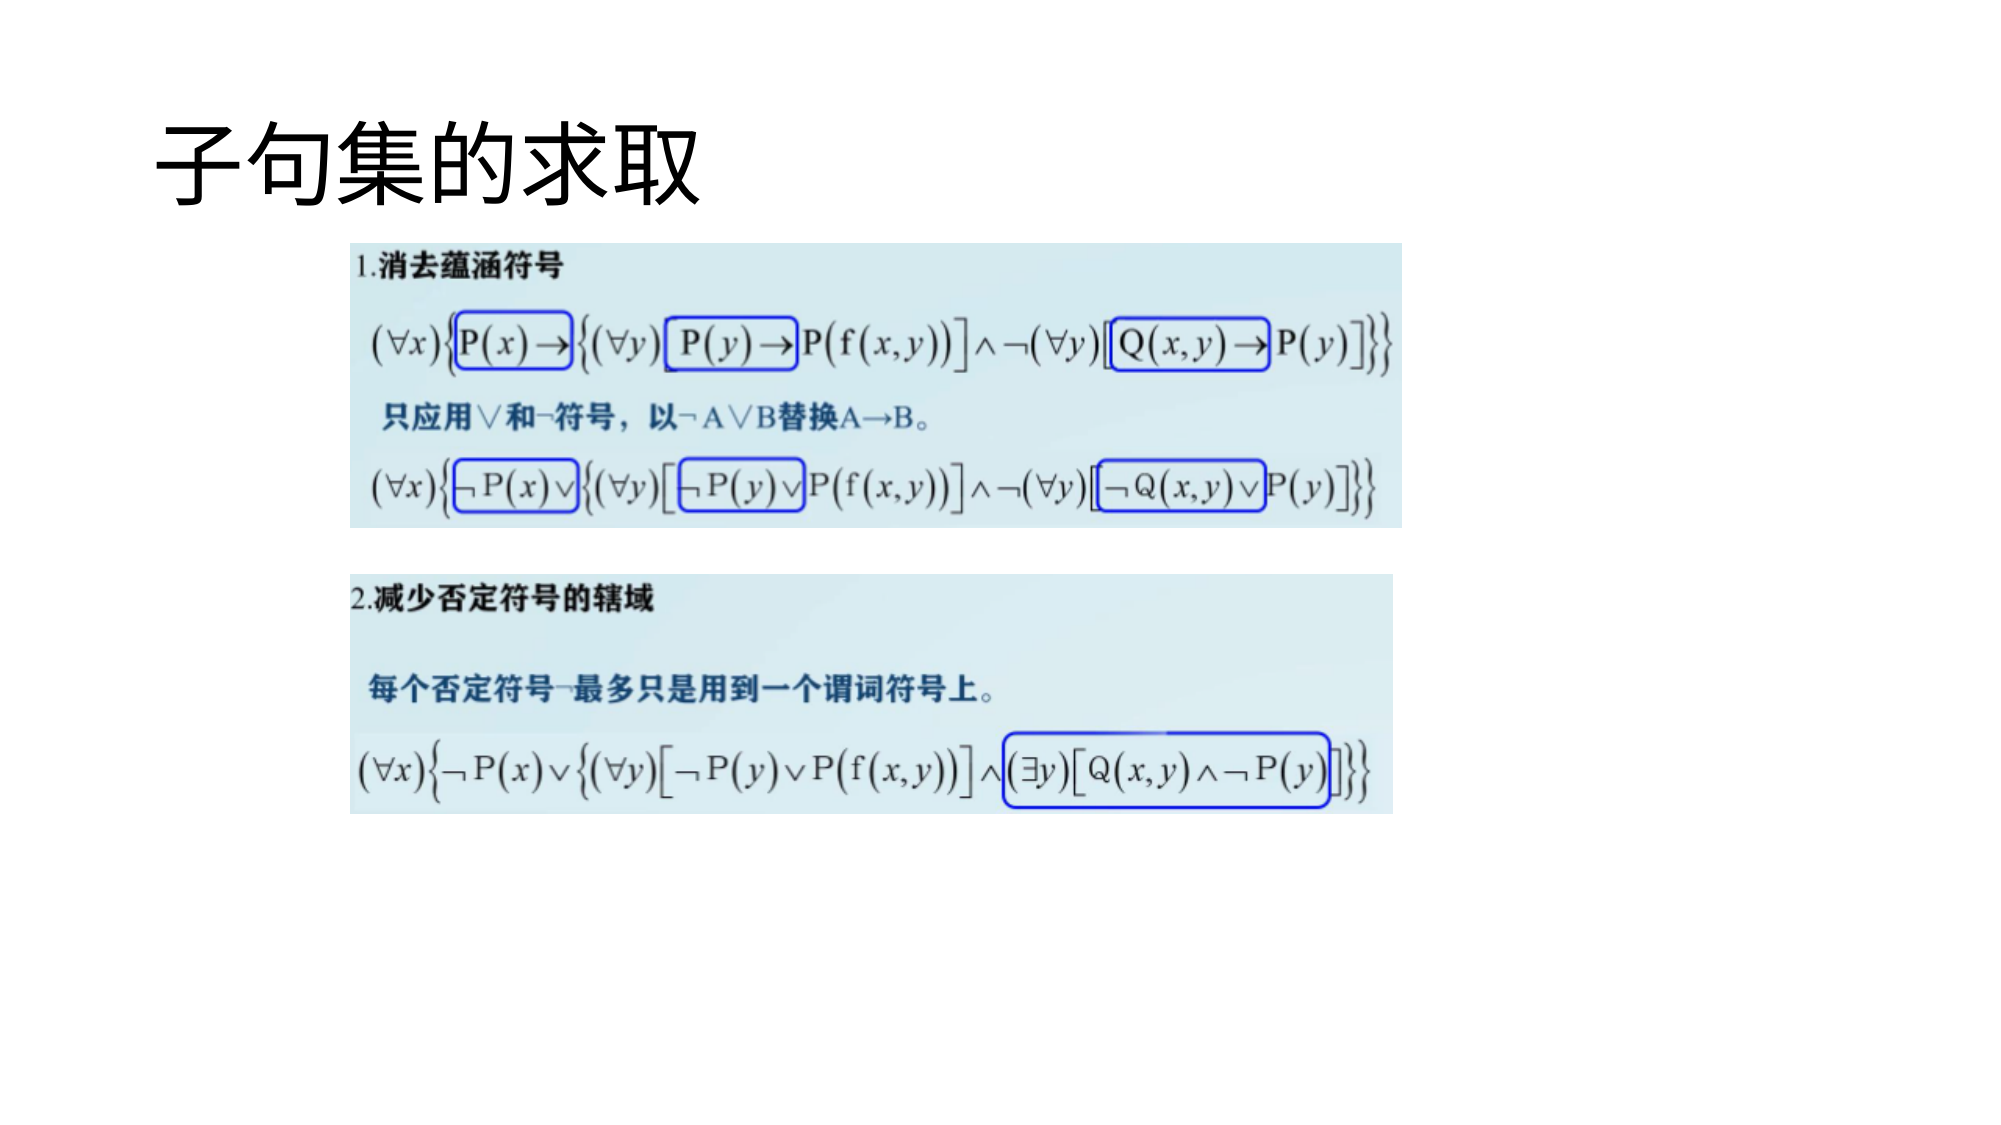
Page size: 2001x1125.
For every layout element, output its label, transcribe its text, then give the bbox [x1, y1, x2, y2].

picture [350, 574, 1393, 814]
title 子句集的求取 [137, 59, 1863, 278]
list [350, 243, 1403, 528]
